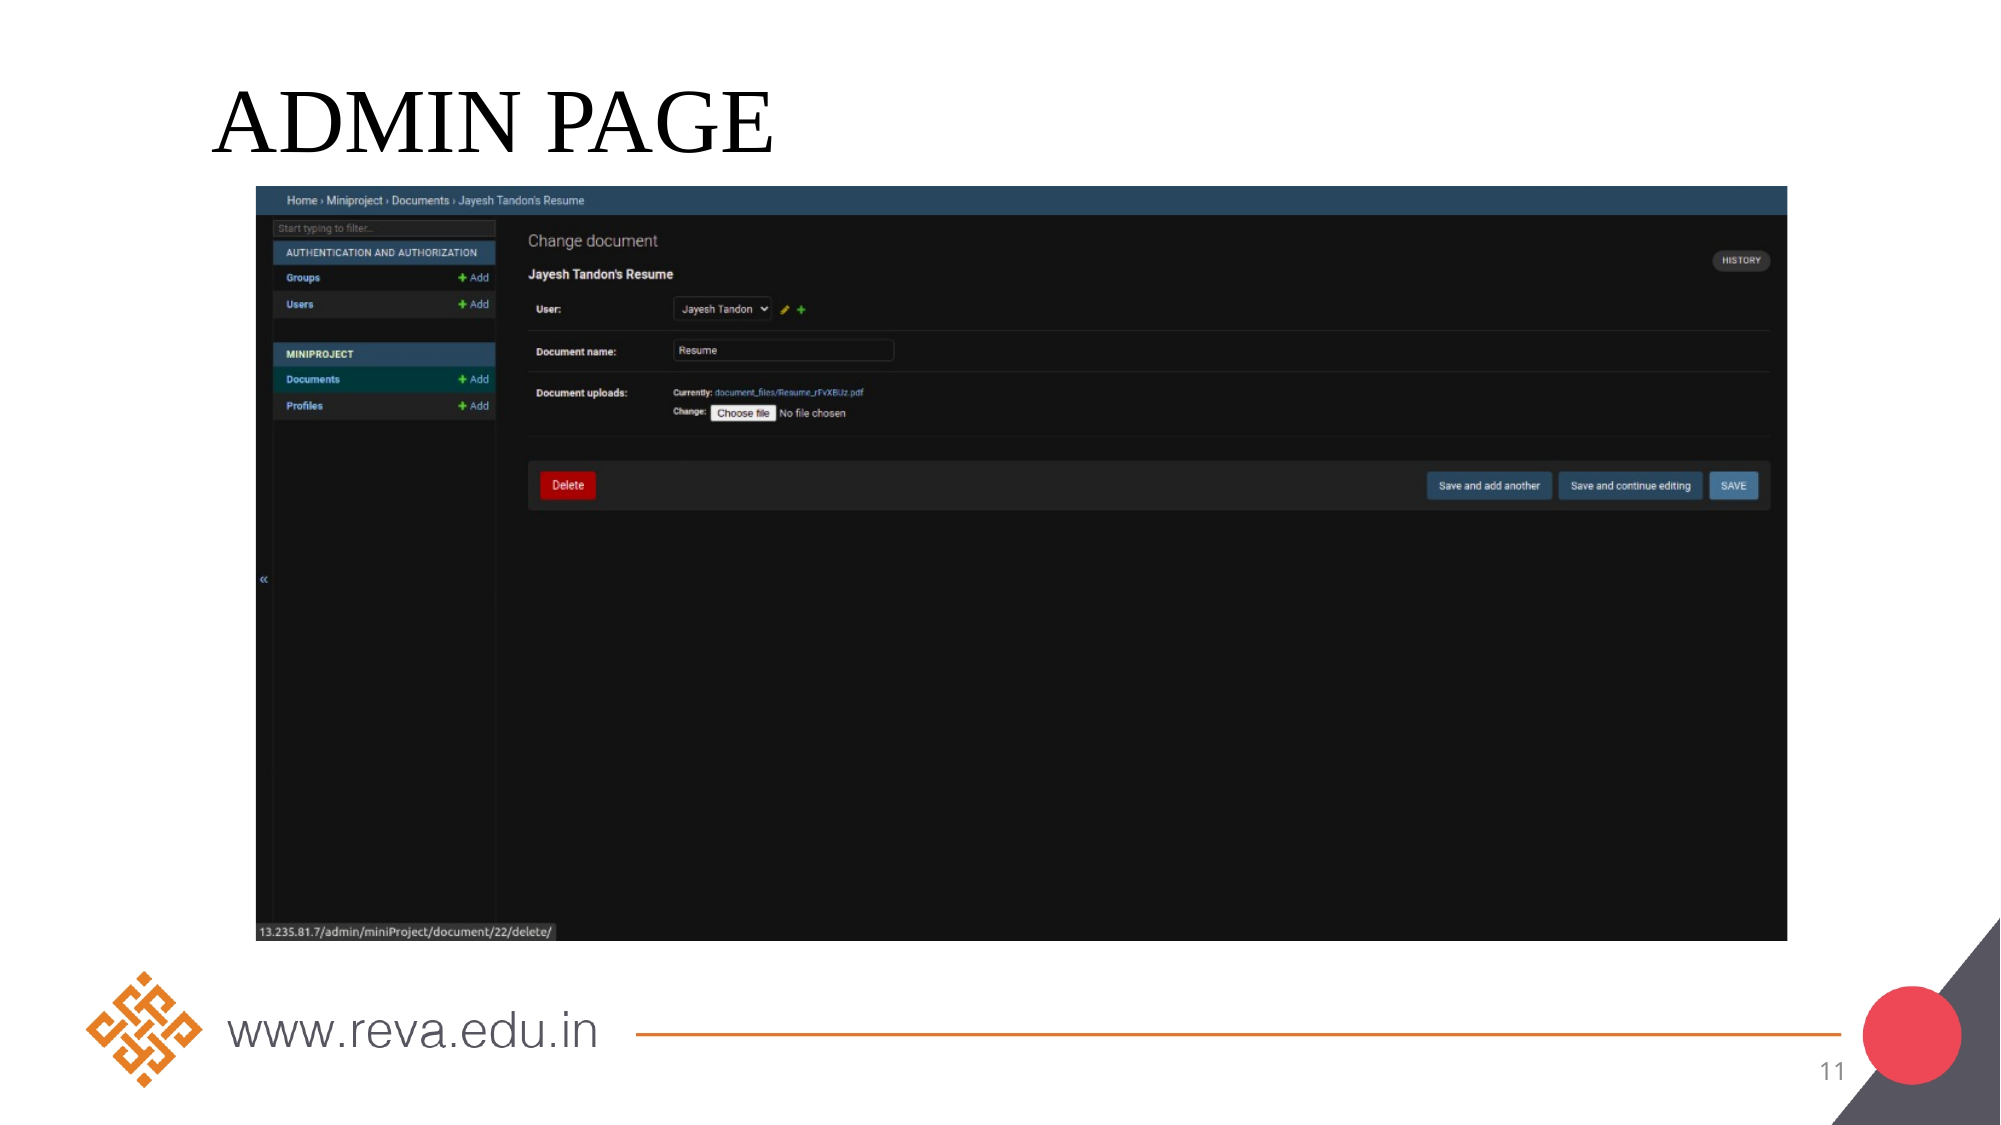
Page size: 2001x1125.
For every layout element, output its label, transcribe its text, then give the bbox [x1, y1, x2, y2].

picture [0, 0, 2000, 1125]
slide_number 11 [1412, 1042, 1863, 1103]
title Admin page [196, 27, 1922, 181]
